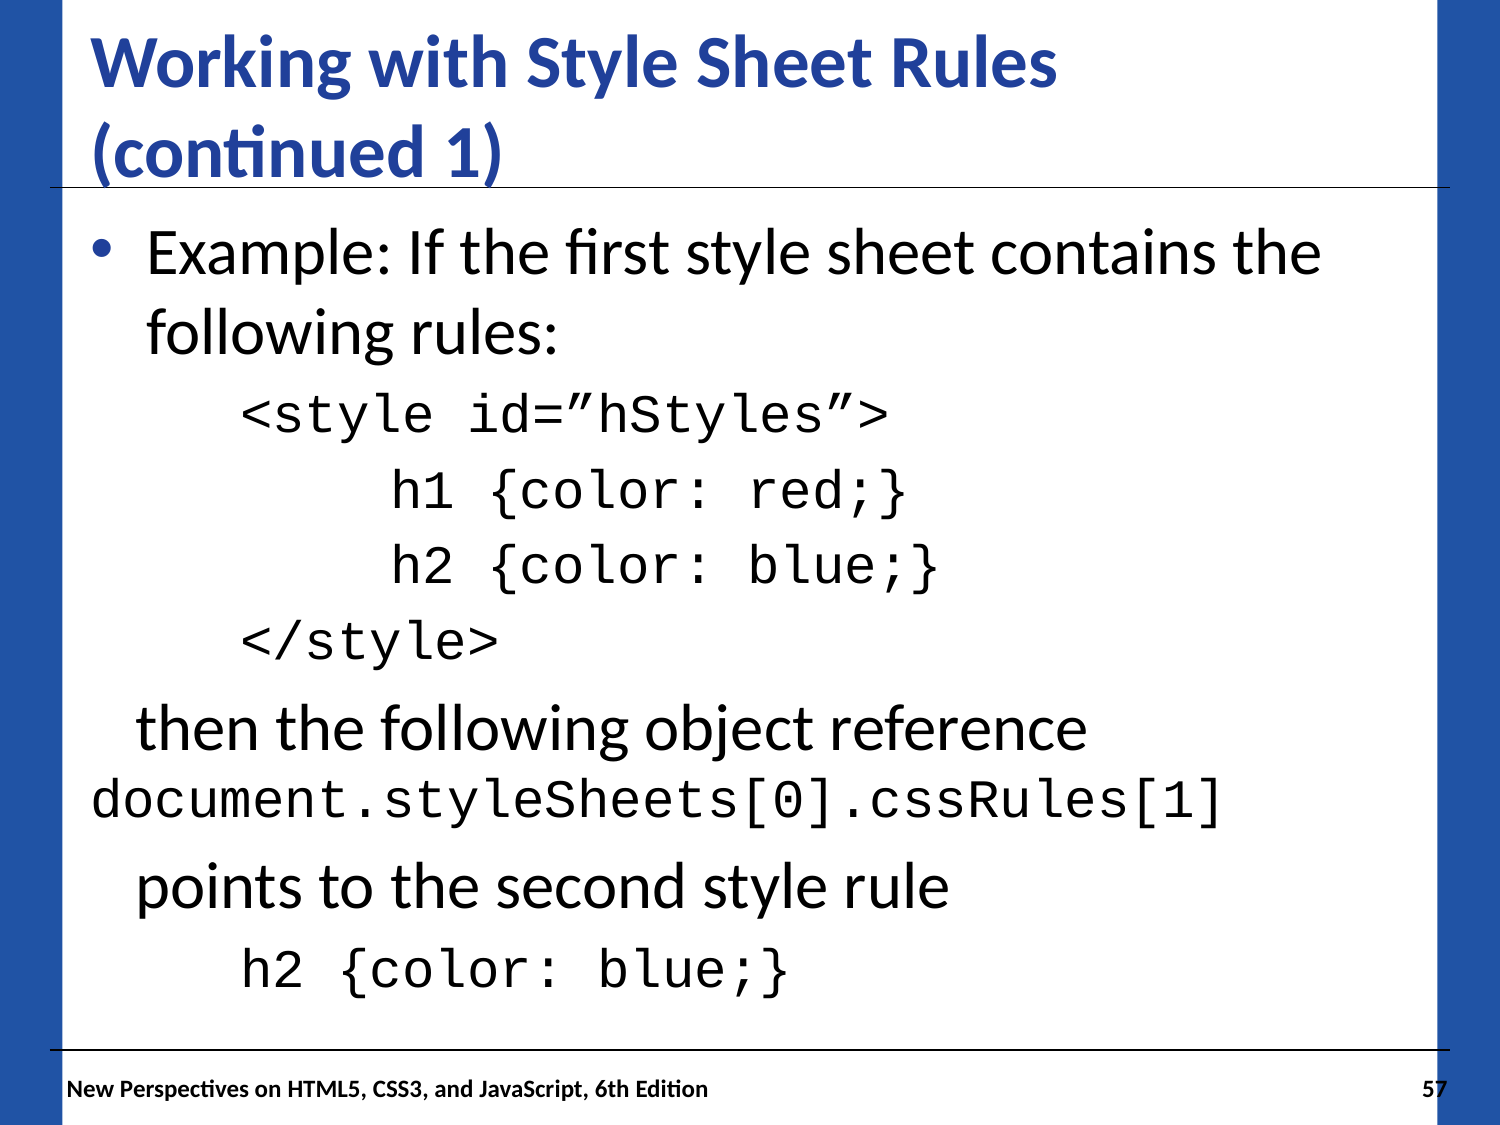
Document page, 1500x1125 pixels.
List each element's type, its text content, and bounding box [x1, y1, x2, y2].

title Working with Style Sheet Rules (continued 1) [74, 24, 1438, 181]
slide_number 57 [1374, 1050, 1463, 1125]
footer New Perspectives on HTML5, CSS3, and JavaScript, 6th Edition [0, 1050, 1350, 1125]
list Example: If the first style sheet contains the following rules: <style id=”hStyles”> h1 {color: red;} h2 {color: blue;} </style> then the following object reference document.styleSheets[0].cssRules[1] points to the second style rule h2 {color: blue;} [74, 199, 1438, 1006]
